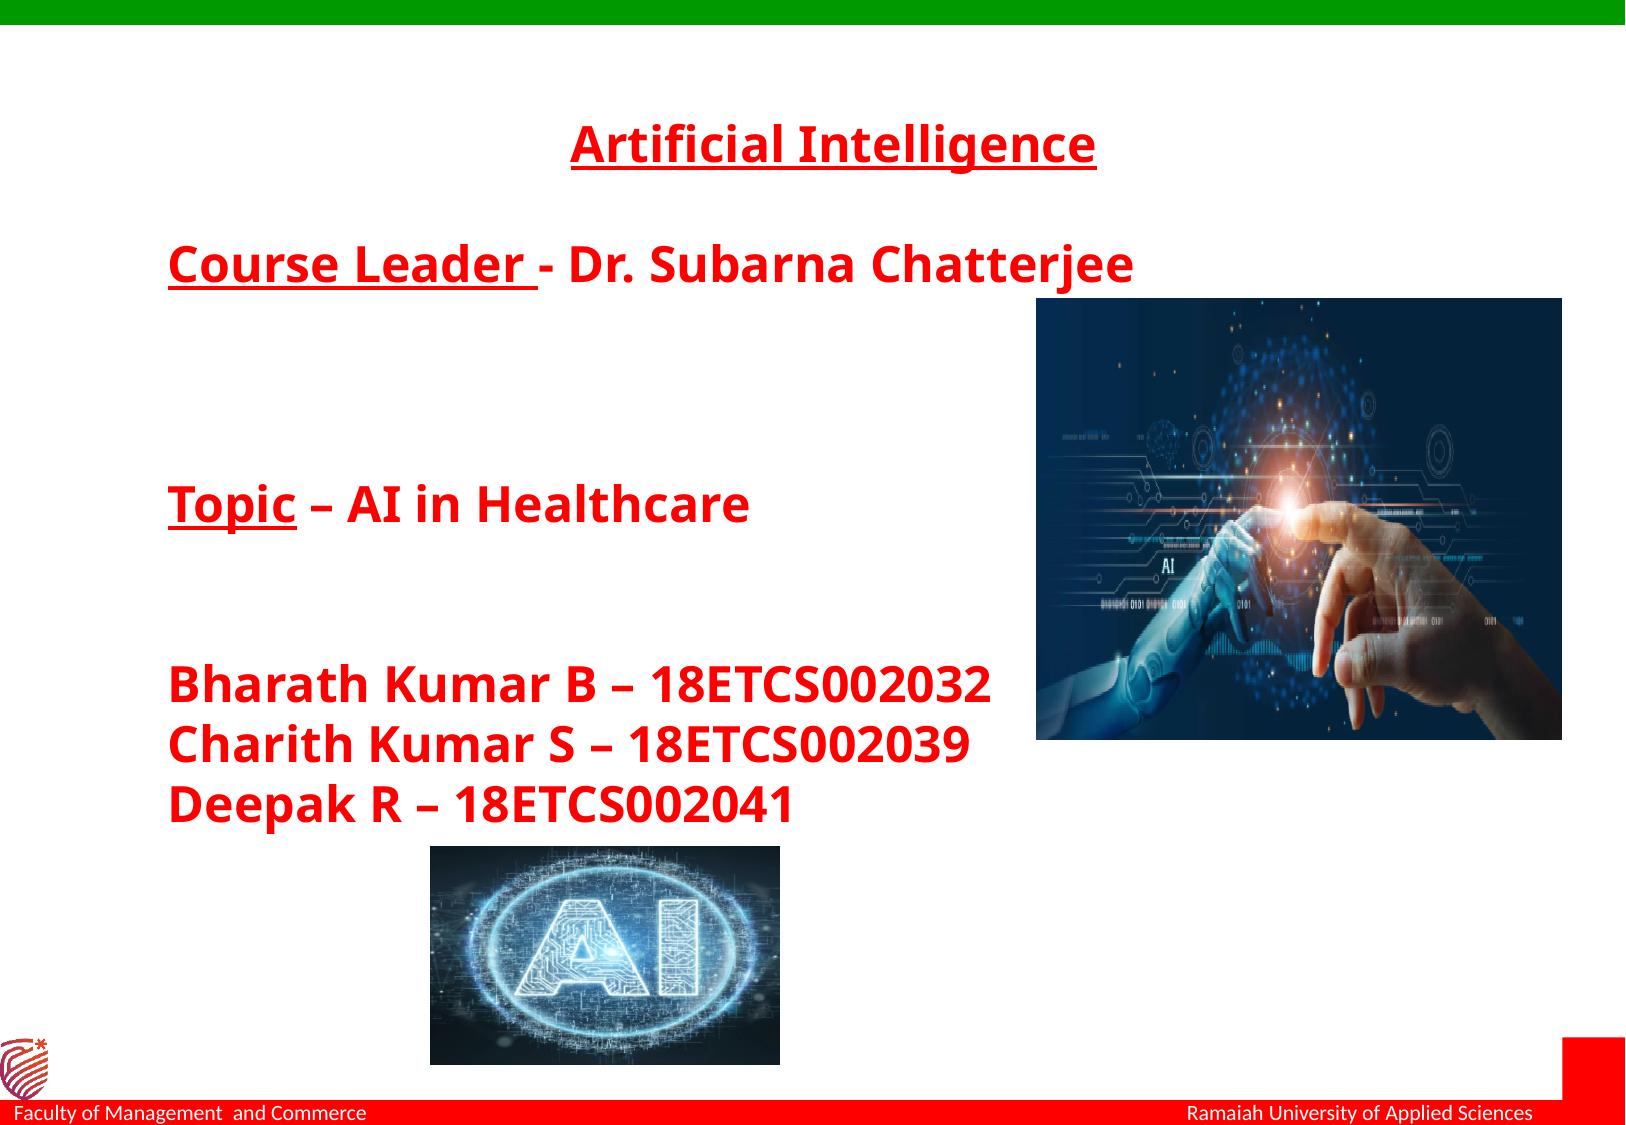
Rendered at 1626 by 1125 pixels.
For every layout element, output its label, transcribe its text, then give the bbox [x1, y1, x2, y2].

picture [0, 1038, 53, 1101]
text_box Artificial Intelligence Course Leader - Dr. Subarna Chatterjee Topic – AI in Healthcare Bharath Kumar B – 18ETCS002032 Charith Kumar S – 18ETCS002039 Deepak R – 18ETCS002041 [152, 104, 1492, 840]
picture [429, 846, 780, 1065]
picture [1036, 298, 1562, 740]
